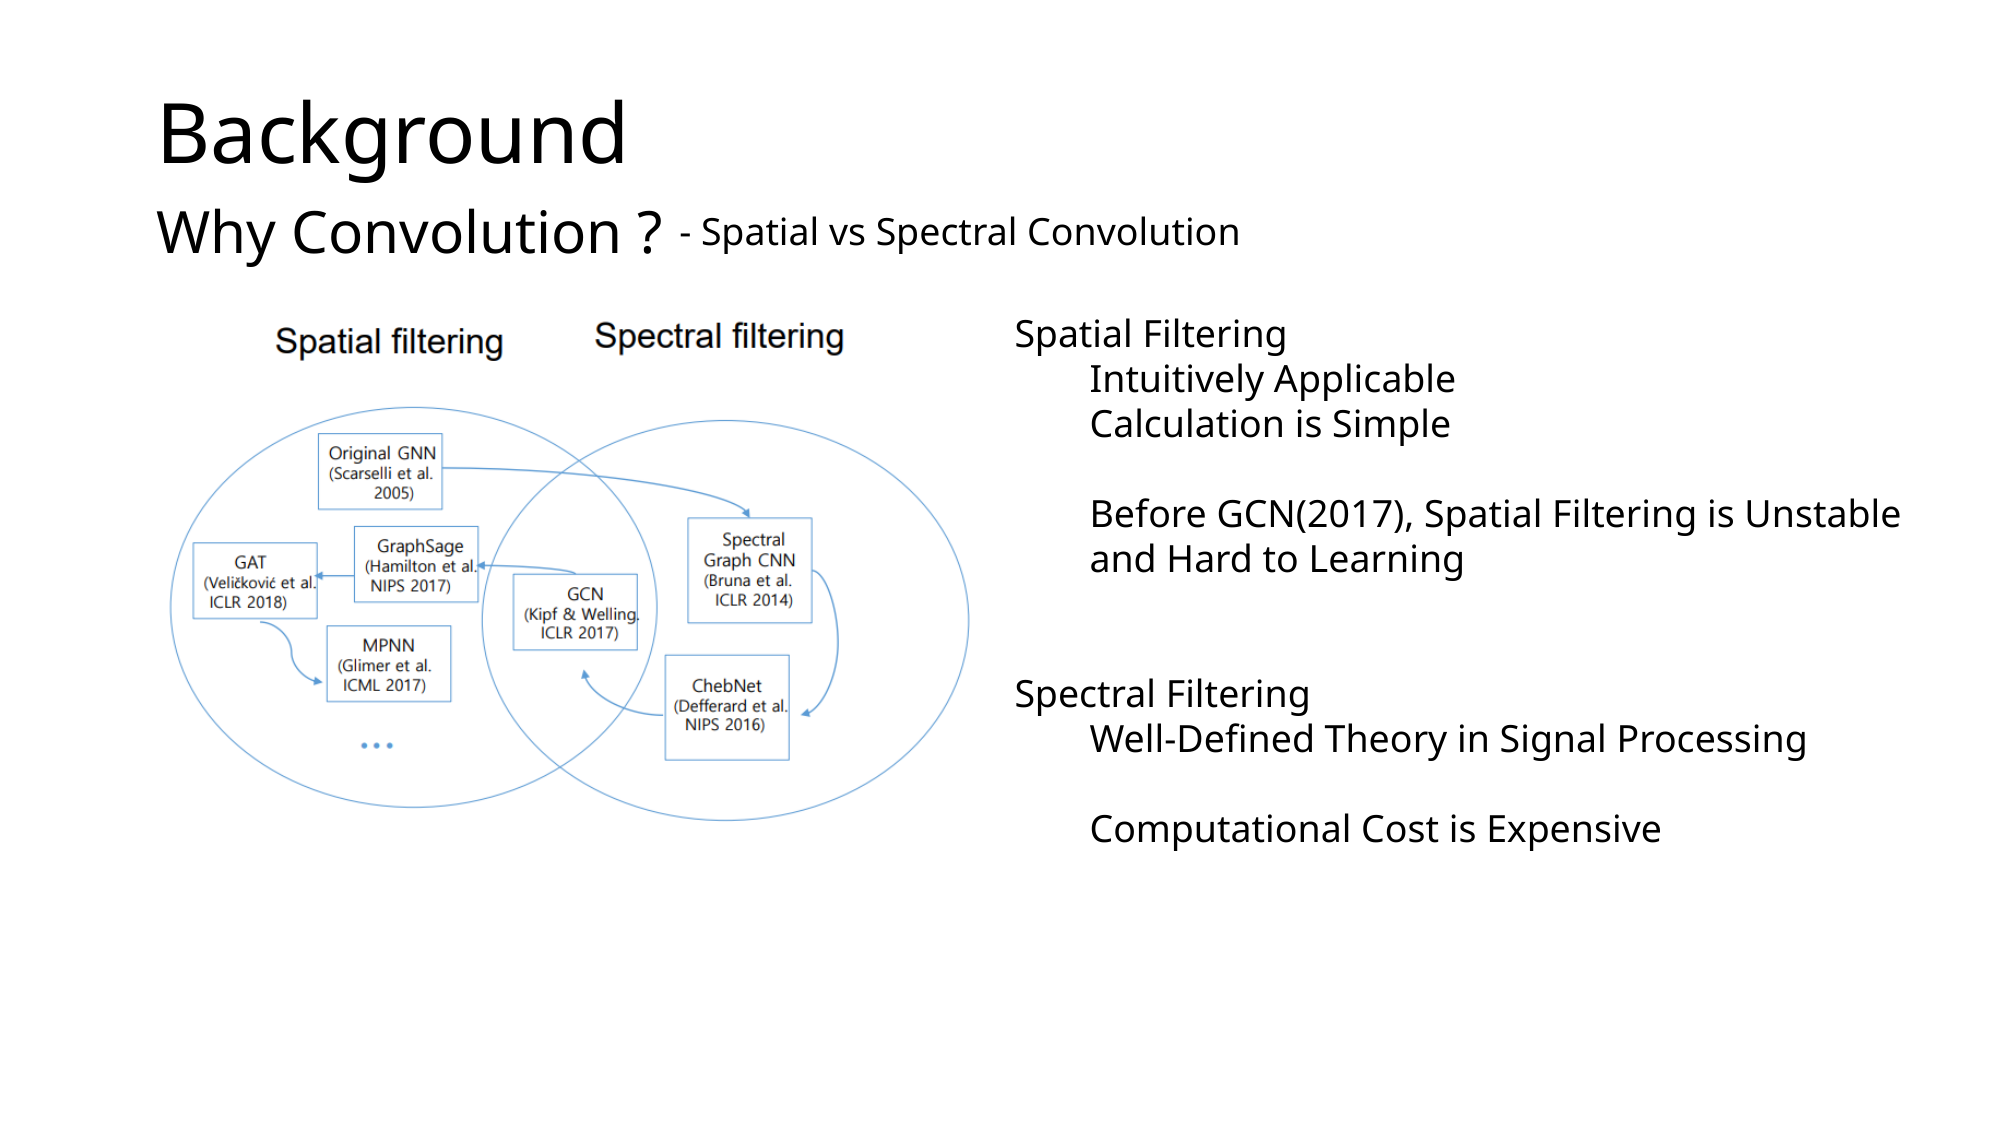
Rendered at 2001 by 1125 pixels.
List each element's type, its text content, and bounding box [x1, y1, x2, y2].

text_box Spatial Filtering Intuitively Applicable Calculation is Simple Before GCN(2017), Spatial Filtering is Unstable and Hard to Learning Spectral Filtering Well-Defined Theory in Signal Processing Computational Cost is Expensive [999, 302, 1971, 858]
picture [141, 302, 983, 835]
text_box Why Convolution ? [141, 187, 886, 273]
text_box - Spatial vs Spectral Convolution [664, 200, 1488, 261]
text_box Background [141, 72, 886, 187]
